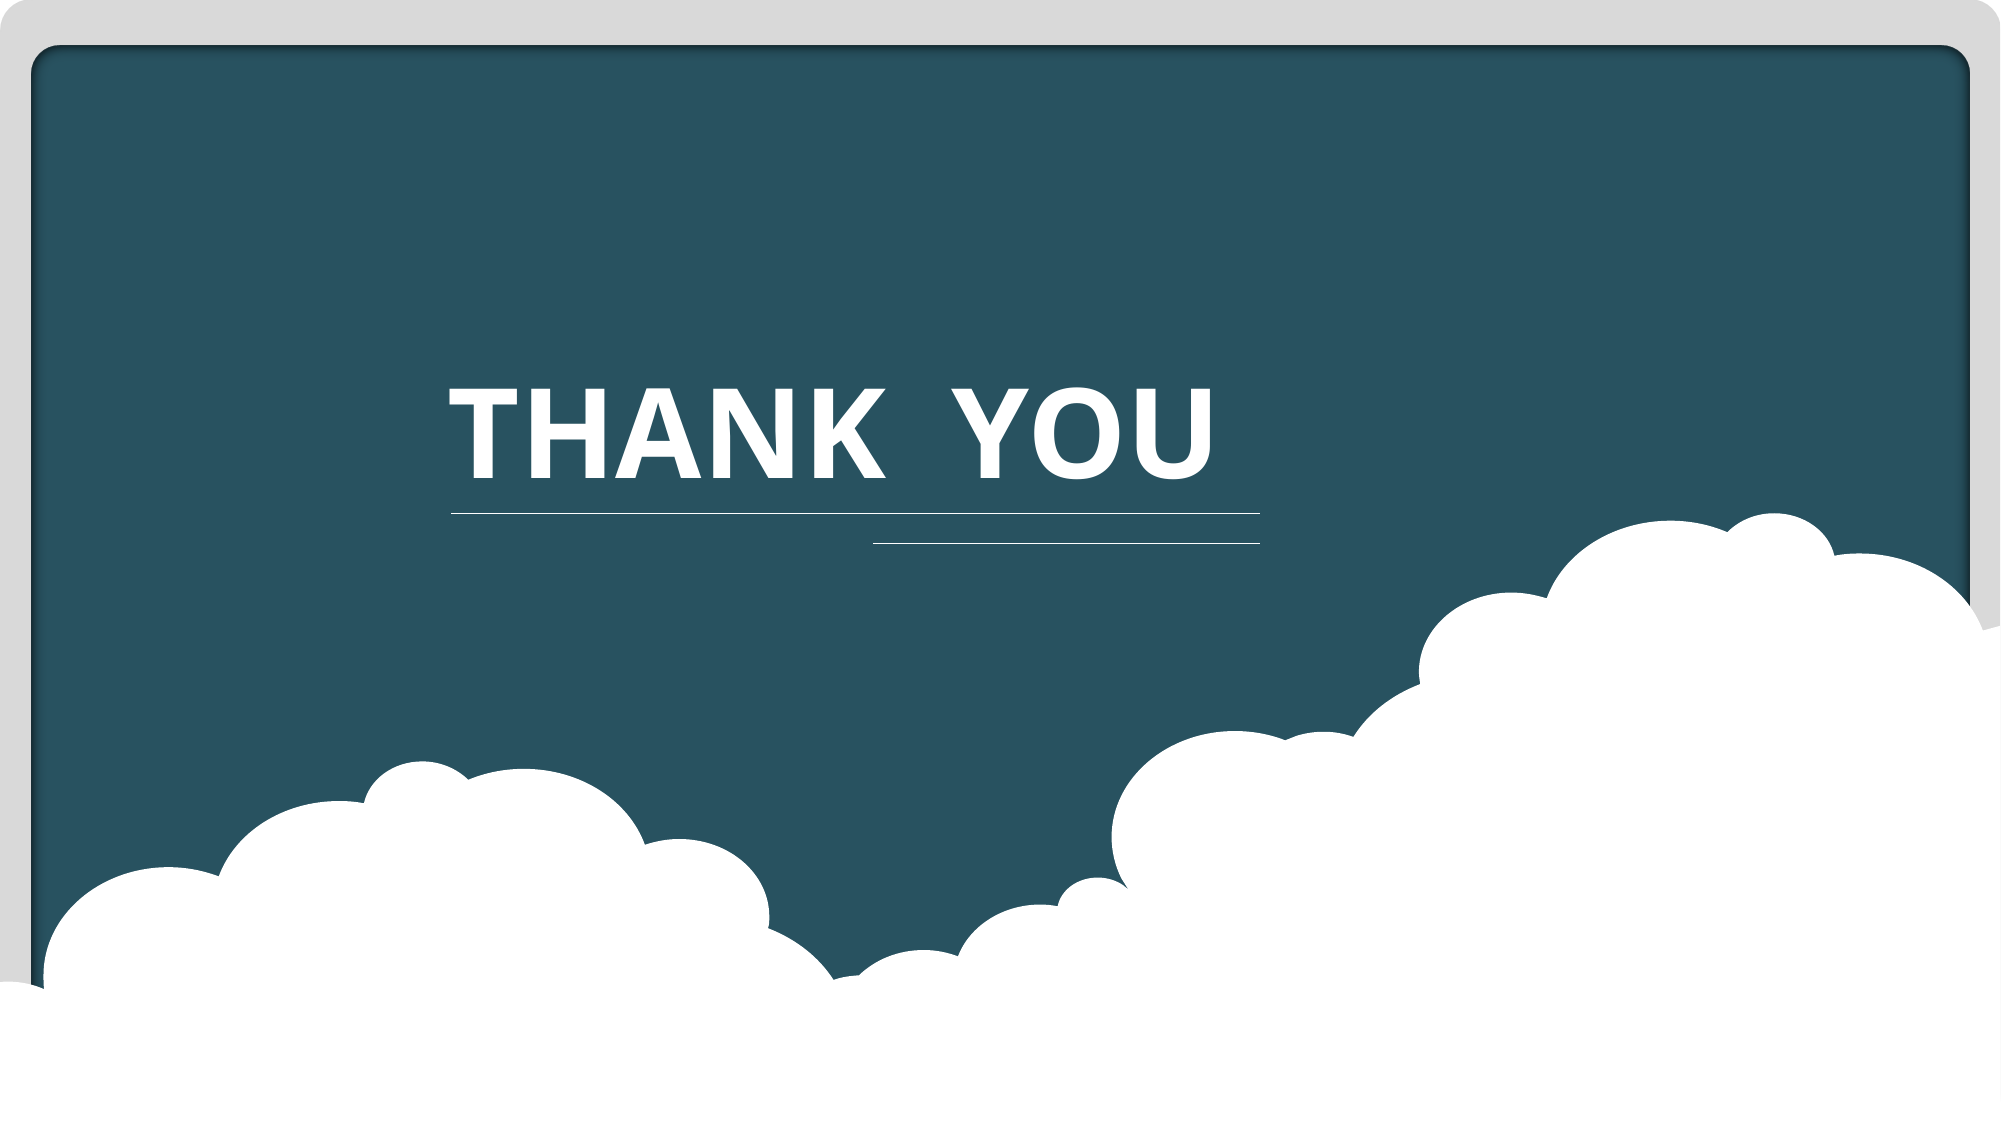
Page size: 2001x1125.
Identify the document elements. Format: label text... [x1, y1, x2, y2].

text_box [0, 513, 2000, 1125]
text_box THANK YOU [433, 346, 1363, 512]
picture [0, 0, 2001, 1125]
